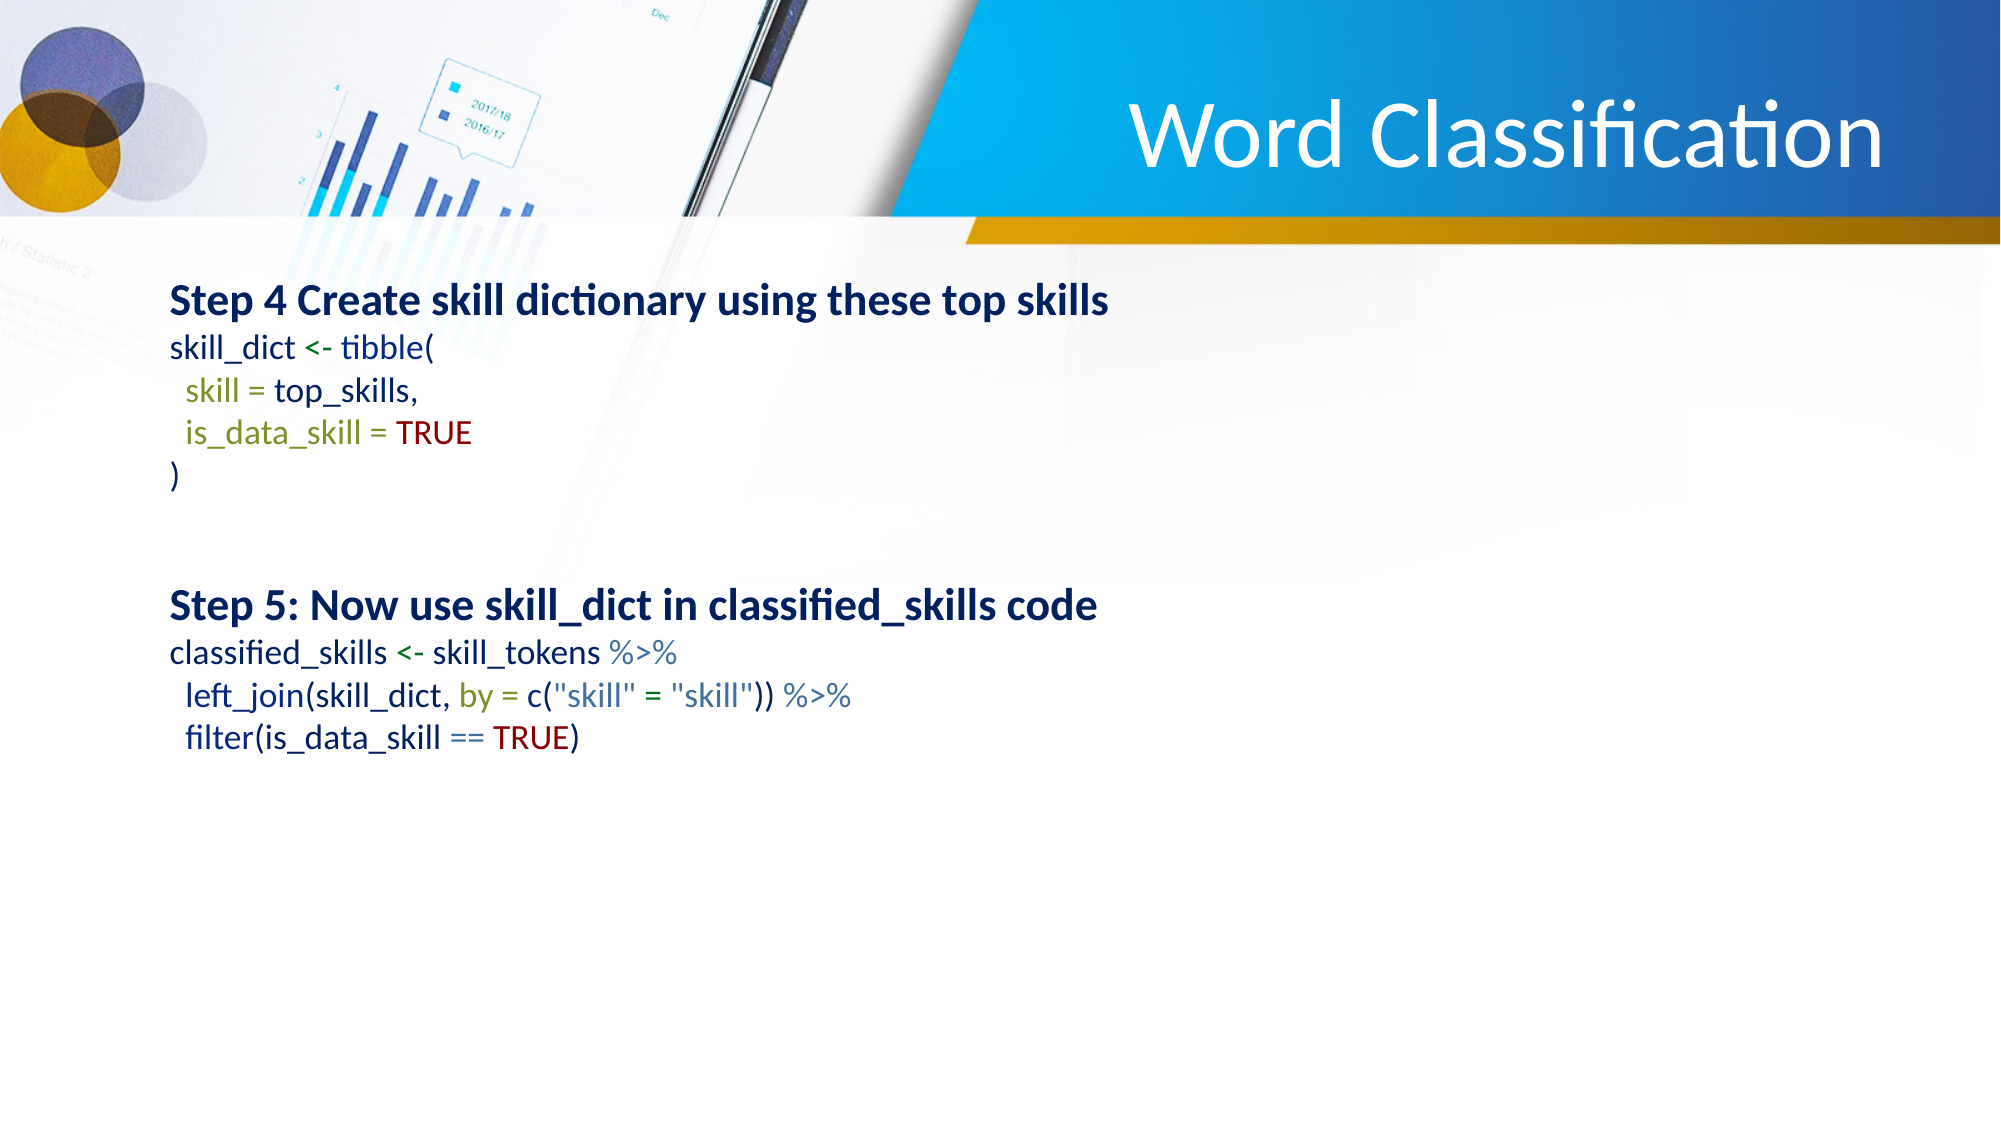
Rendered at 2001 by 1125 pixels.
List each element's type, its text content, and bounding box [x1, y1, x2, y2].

list Step 4 Create skill dictionary using these top skills skill_dict <- tibble( skill = top_skills, is_data_skill = TRUE ) Step 5: Now use skill_dict in classified_skills code classified_skills <- skill_tokens %>% left_join(skill_dict, by = c("skill" = "skill")) %>% filter(is_data_skill == TRUE) [98, 261, 1902, 1031]
title Word Classification [98, 61, 1902, 196]
picture [0, 0, 2001, 1125]
